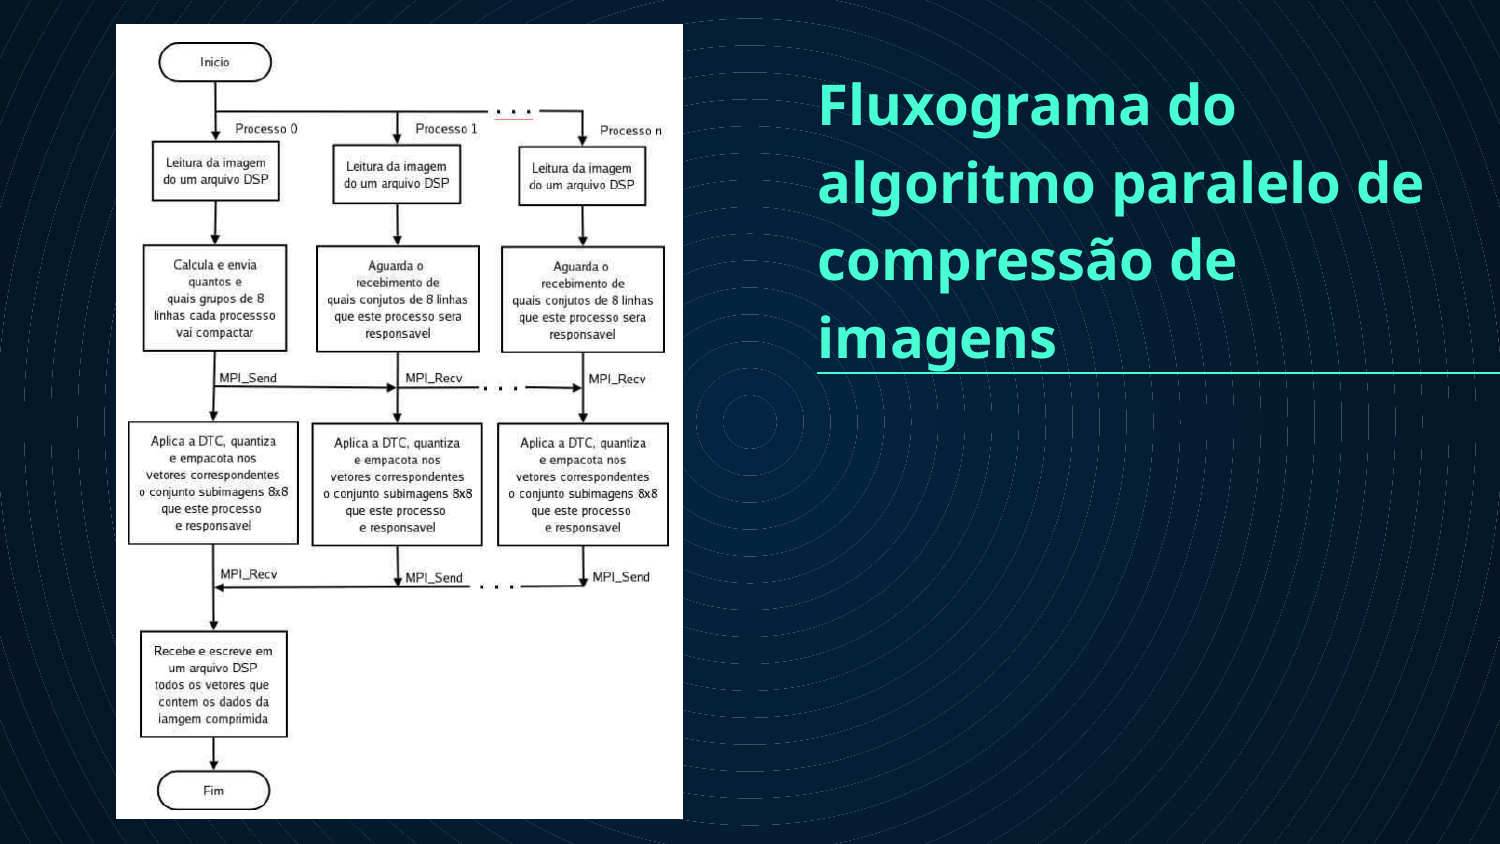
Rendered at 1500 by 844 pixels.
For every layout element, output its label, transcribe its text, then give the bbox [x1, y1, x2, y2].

title Fluxograma do algoritmo paralelo de compressão de imagens [802, 99, 1454, 385]
picture [116, 24, 683, 819]
